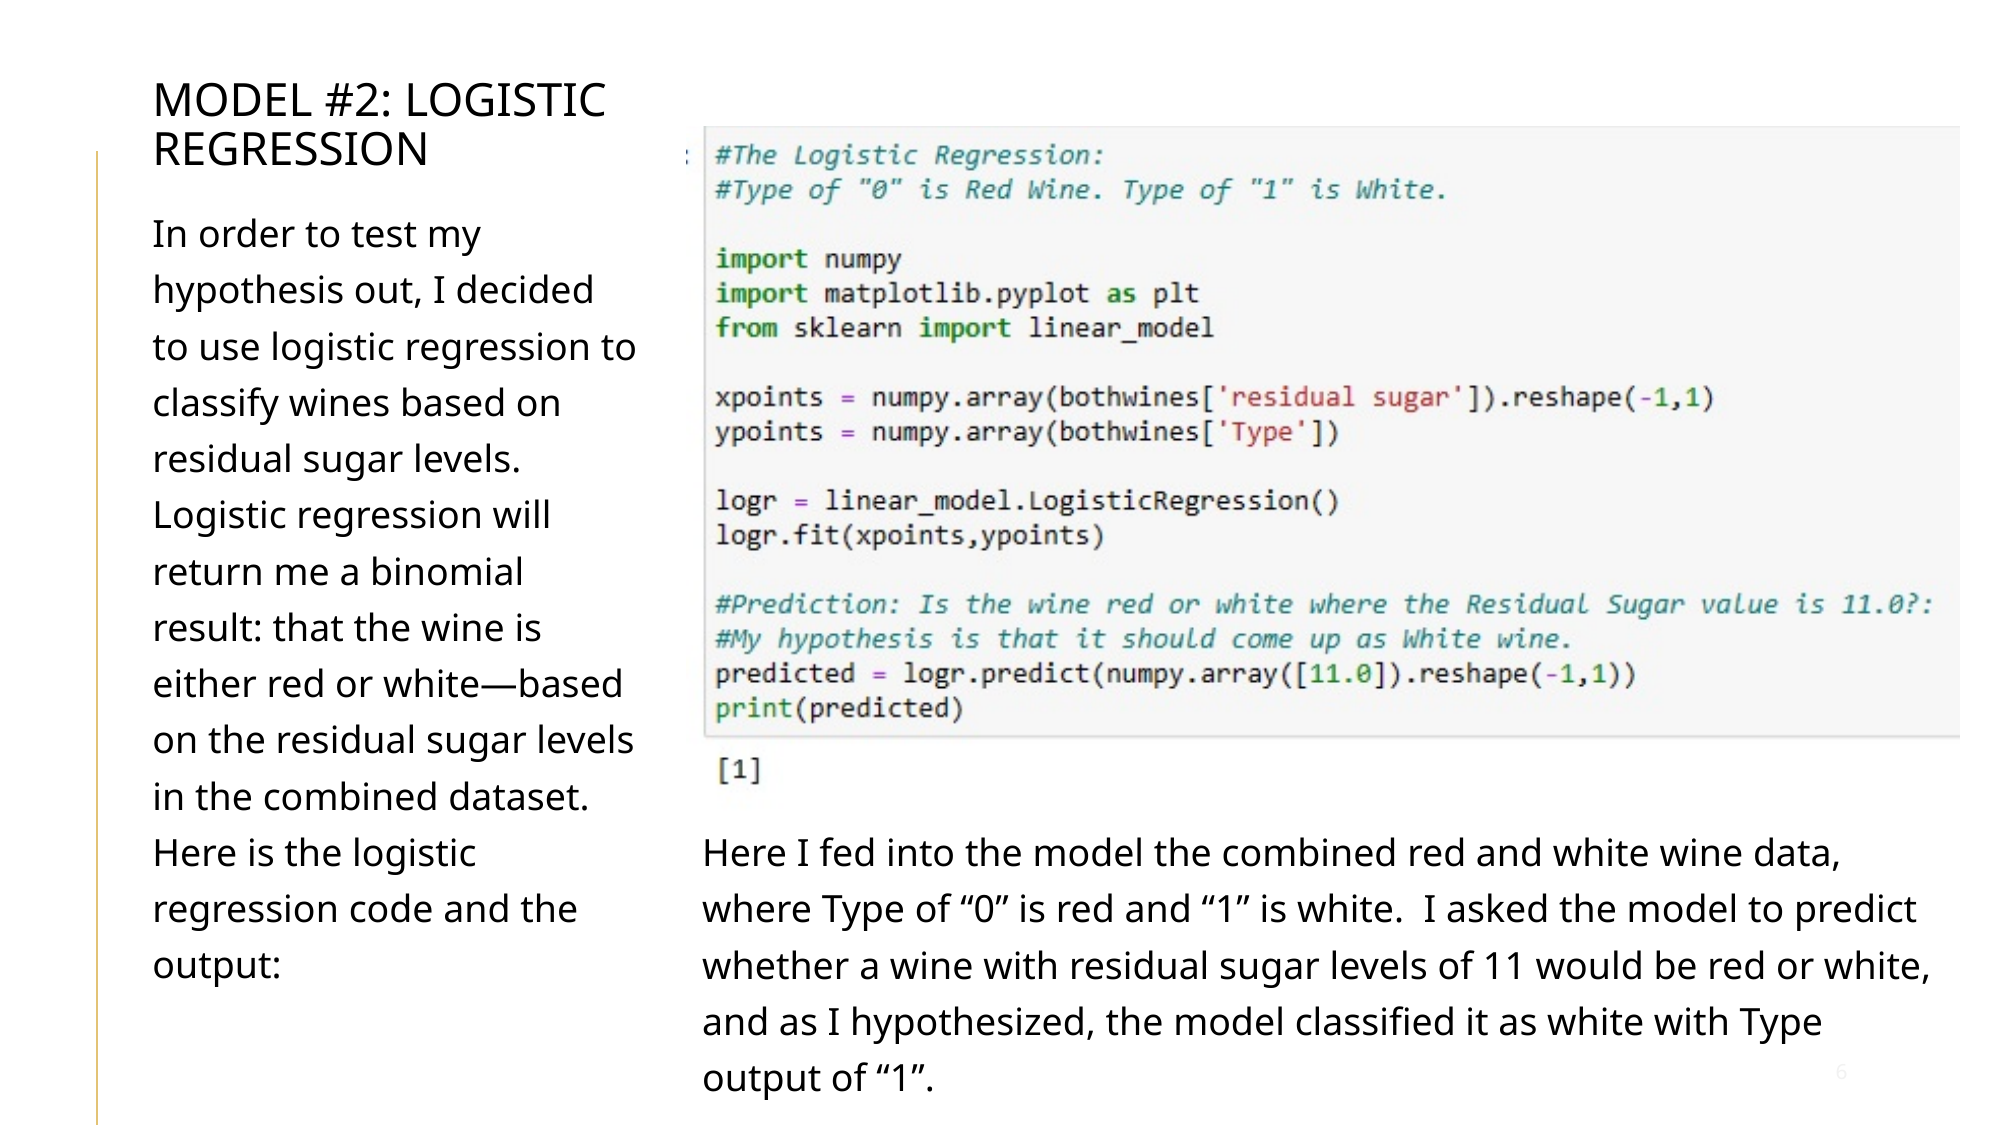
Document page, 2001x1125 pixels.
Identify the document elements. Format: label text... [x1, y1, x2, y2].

picture [686, 126, 1960, 811]
title MODEL #2: LOGISTIC REGRESSION [137, 79, 798, 174]
text_box Here I fed into the model the combined red and white wine data, where Type of “0” is red and “1” is white. I asked the model to predict whether a wine with residual sugar levels of 11 would be red or white, and as I hypothesized, the model classified it as white with Type output of “1”. [687, 818, 1960, 1103]
subtitle In order to test my hypothesis out, I decided to use logistic regression to classify wines based on residual sugar levels. Logistic regression will return me a binomial result: that the wine is either red or white—based on the residual sugar levels in the combined dataset. Here is the logistic regression code and the output: [137, 191, 656, 1022]
